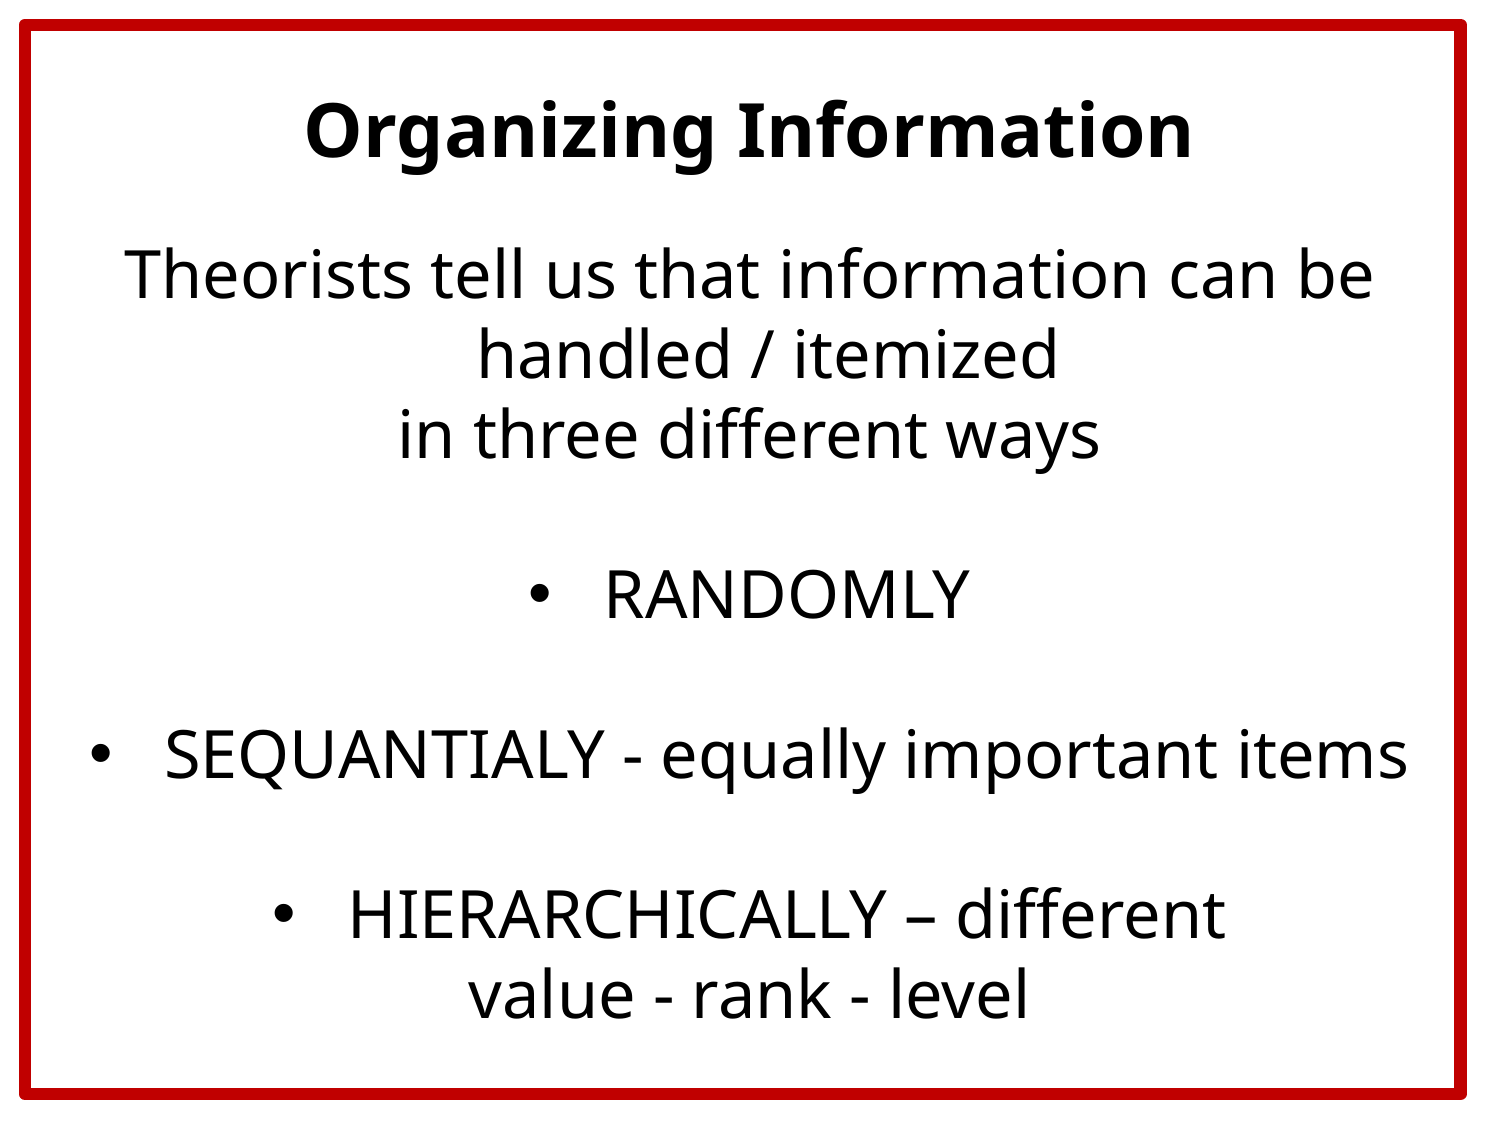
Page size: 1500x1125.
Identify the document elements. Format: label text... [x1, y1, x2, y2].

text_box Organizing Information Theorists tell us that information can be handled / itemized in three different ways RANDOMLY SEQUANTIALY - equally important items HIERARCHICALLY – different value - rank - level [1461, 74, 1475, 1040]
text_box [24, 24, 1461, 1094]
